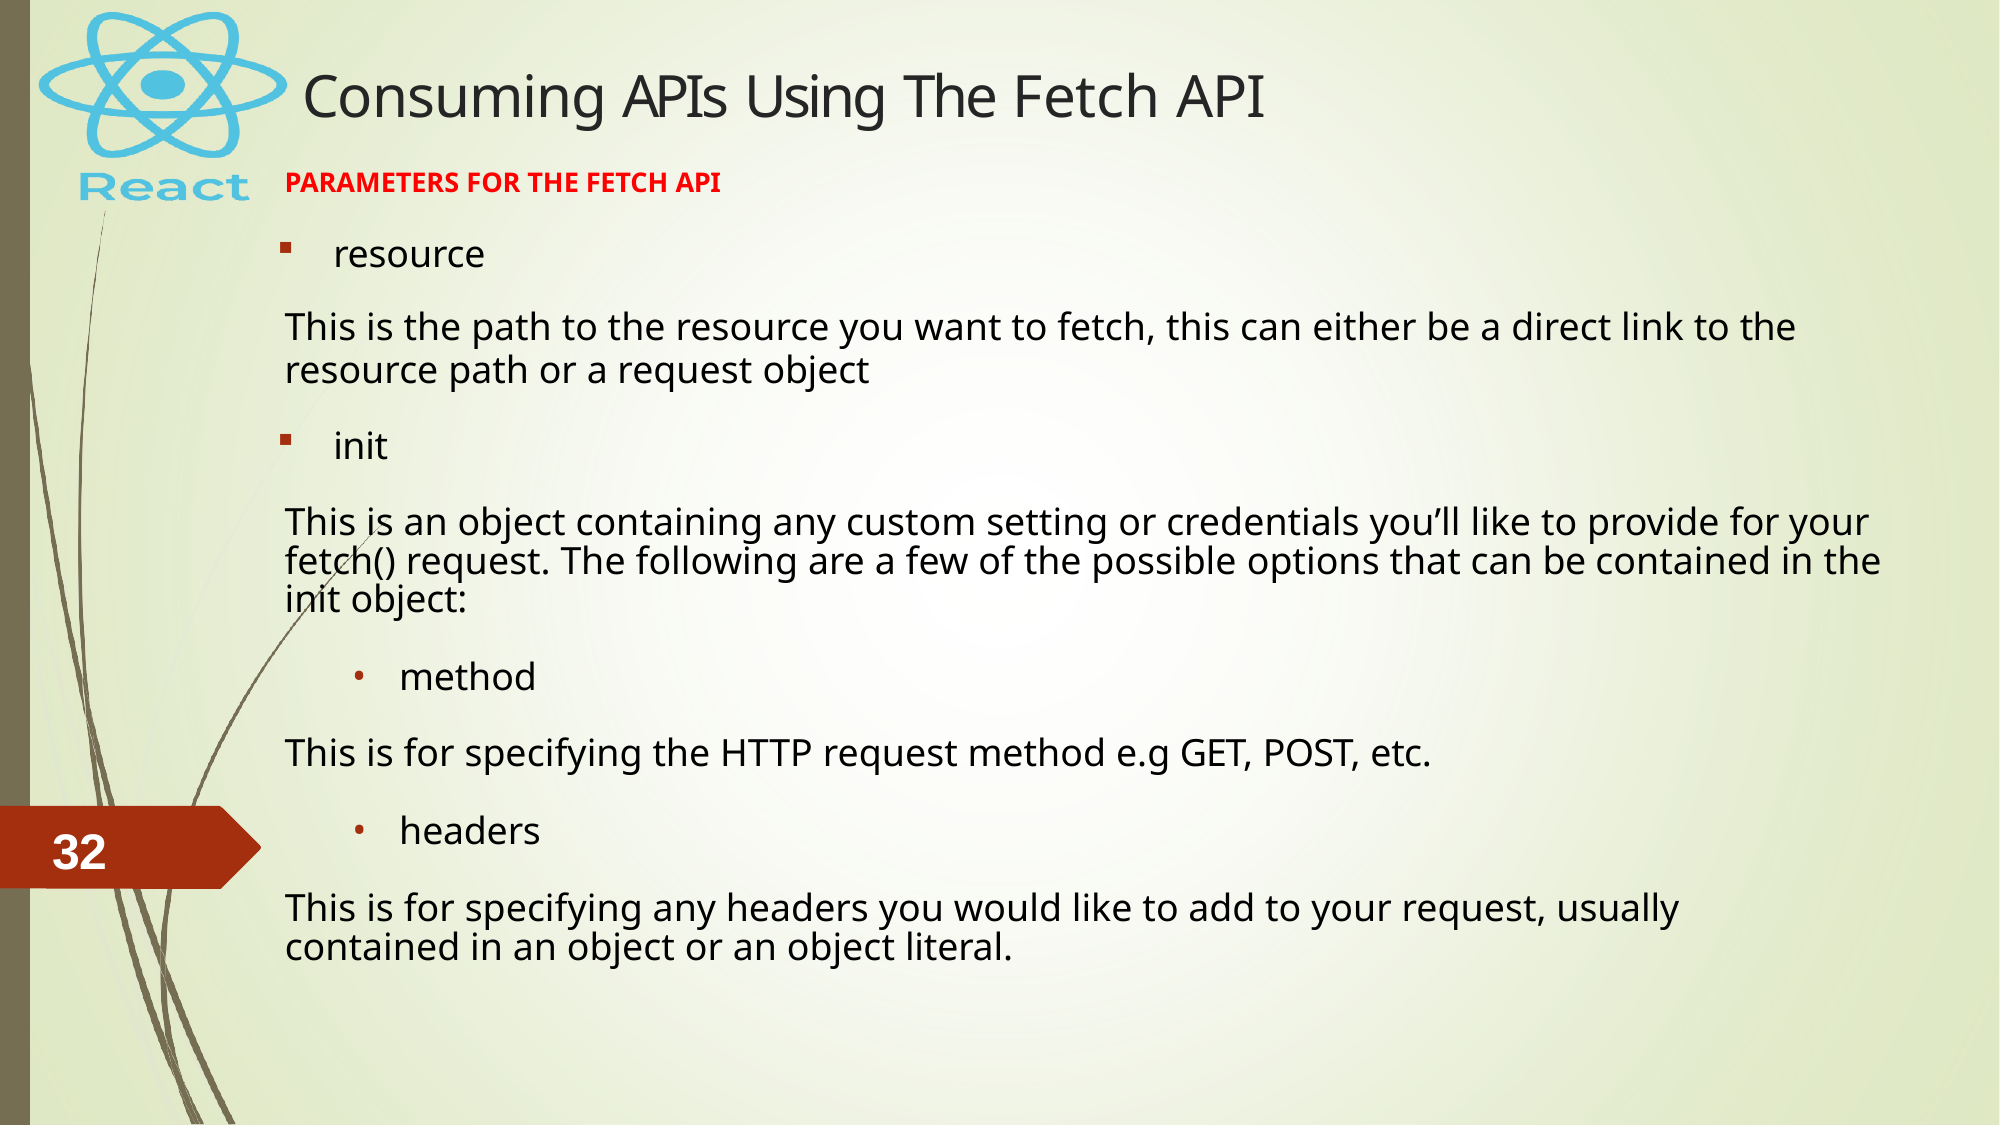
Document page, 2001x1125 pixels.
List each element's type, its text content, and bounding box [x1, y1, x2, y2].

picture [0, 0, 2000, 1125]
text_box headers This is for specifying any headers you would like to add to your request, usually contained in an object or an object literal. [282, 804, 1799, 969]
text_box 32 [50, 817, 111, 880]
title Consuming APIs Using The Fetch API [330, 56, 1316, 163]
text_box PARAMETERS FOR THE FETCH API resource This is the path to the resource you want to fetch, this can either be a direct link to the resource path or a request object init This is an object containing any custom setting or credentials you’ll like to provide for your fetch() request. The following are a few of the possible options that can be contained in the init object: method This is for specifying the HTTP request method e.g GET, POST, etc. [275, 163, 1942, 774]
